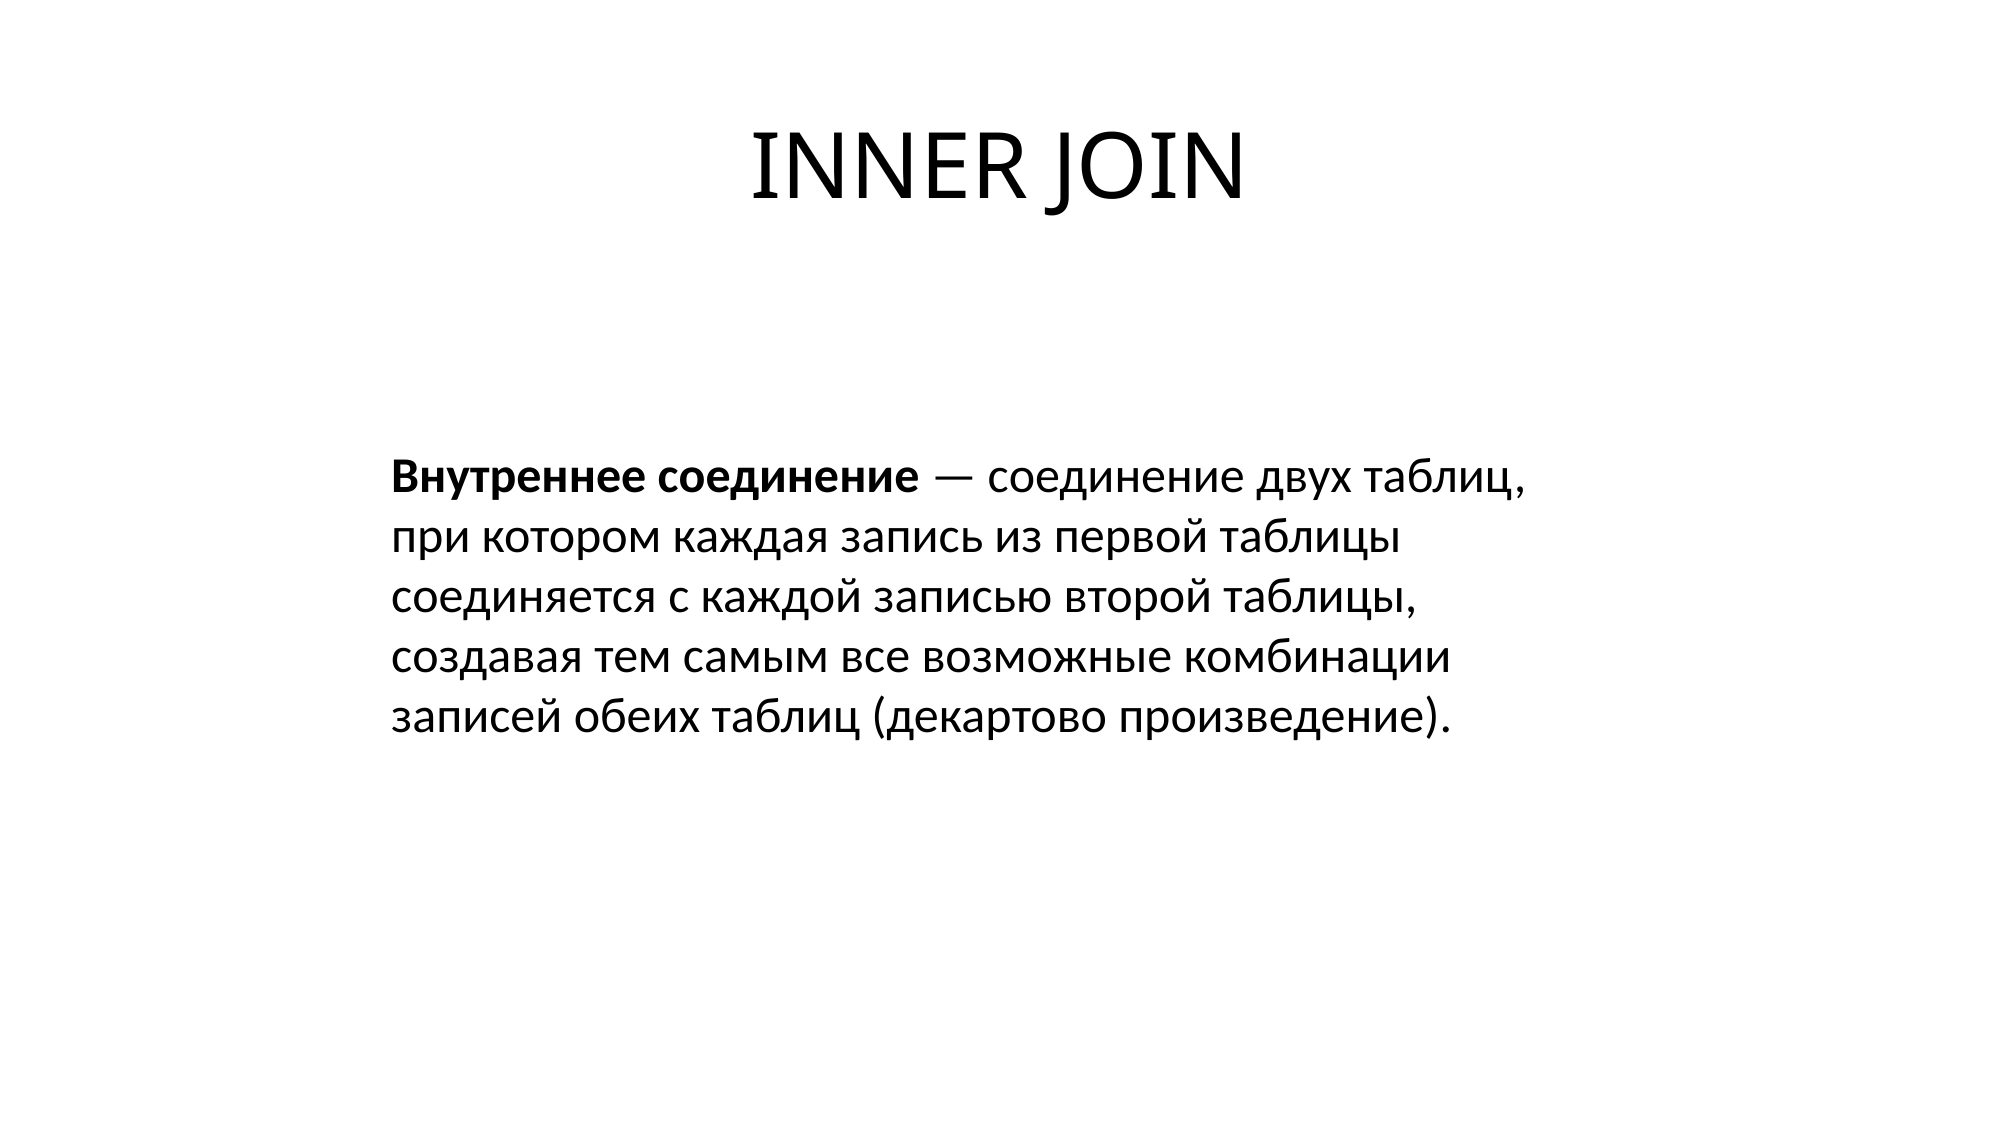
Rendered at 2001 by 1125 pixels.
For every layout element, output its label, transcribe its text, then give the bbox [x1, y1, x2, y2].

title INNER JOIN [137, 59, 1863, 278]
text_box Внутреннее соединение — соединение двух таблиц, при котором каждая запись из первой таблицы соединяется с каждой записью второй таблицы, создавая тем самым все возможные комбинации записей обеих таблиц (декартово произведение). [376, 435, 1624, 750]
